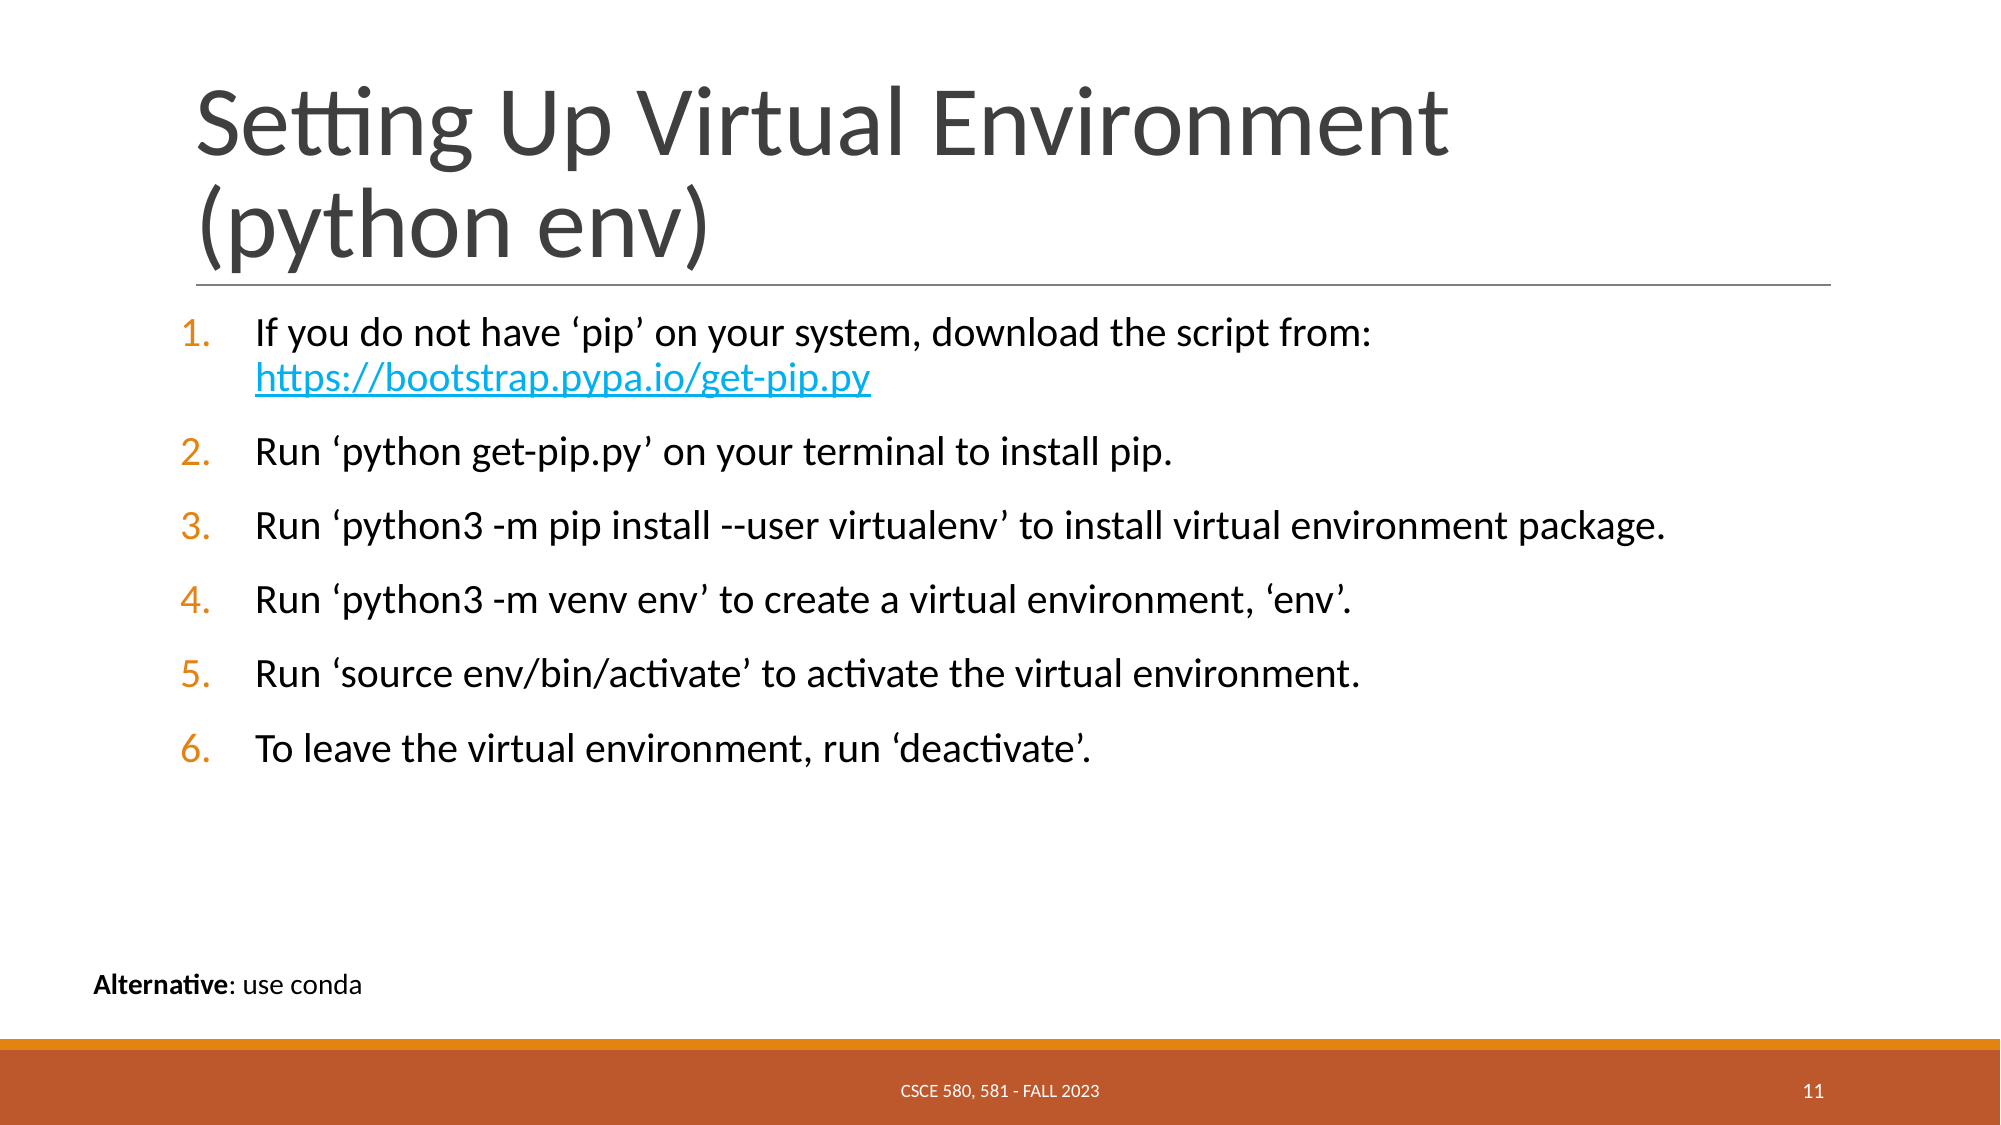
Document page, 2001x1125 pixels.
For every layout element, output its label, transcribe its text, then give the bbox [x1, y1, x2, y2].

slide_number ‹#› [1624, 1059, 1840, 1120]
title Setting Up Virtual Environment (python env) [180, 47, 1830, 285]
list If you do not have ‘pip’ on your system, download the script from: https://bootstrap.pypa.io/get-pip.py Run ‘python get-pip.py’ on your terminal to install pip. Run ‘python3 -m pip install --user virtualenv’ to install virtual environment package. Run ‘python3 -m venv env’ to create a virtual environment, ‘env’. Run ‘source env/bin/activate’ to activate the virtual environment. To leave the virtual environment, run ‘deactivate’. [180, 302, 1830, 963]
text_box Alternative: use conda [78, 950, 1370, 1016]
footer CSCE 580, 581 - FALL 2023 [604, 1059, 1396, 1120]
